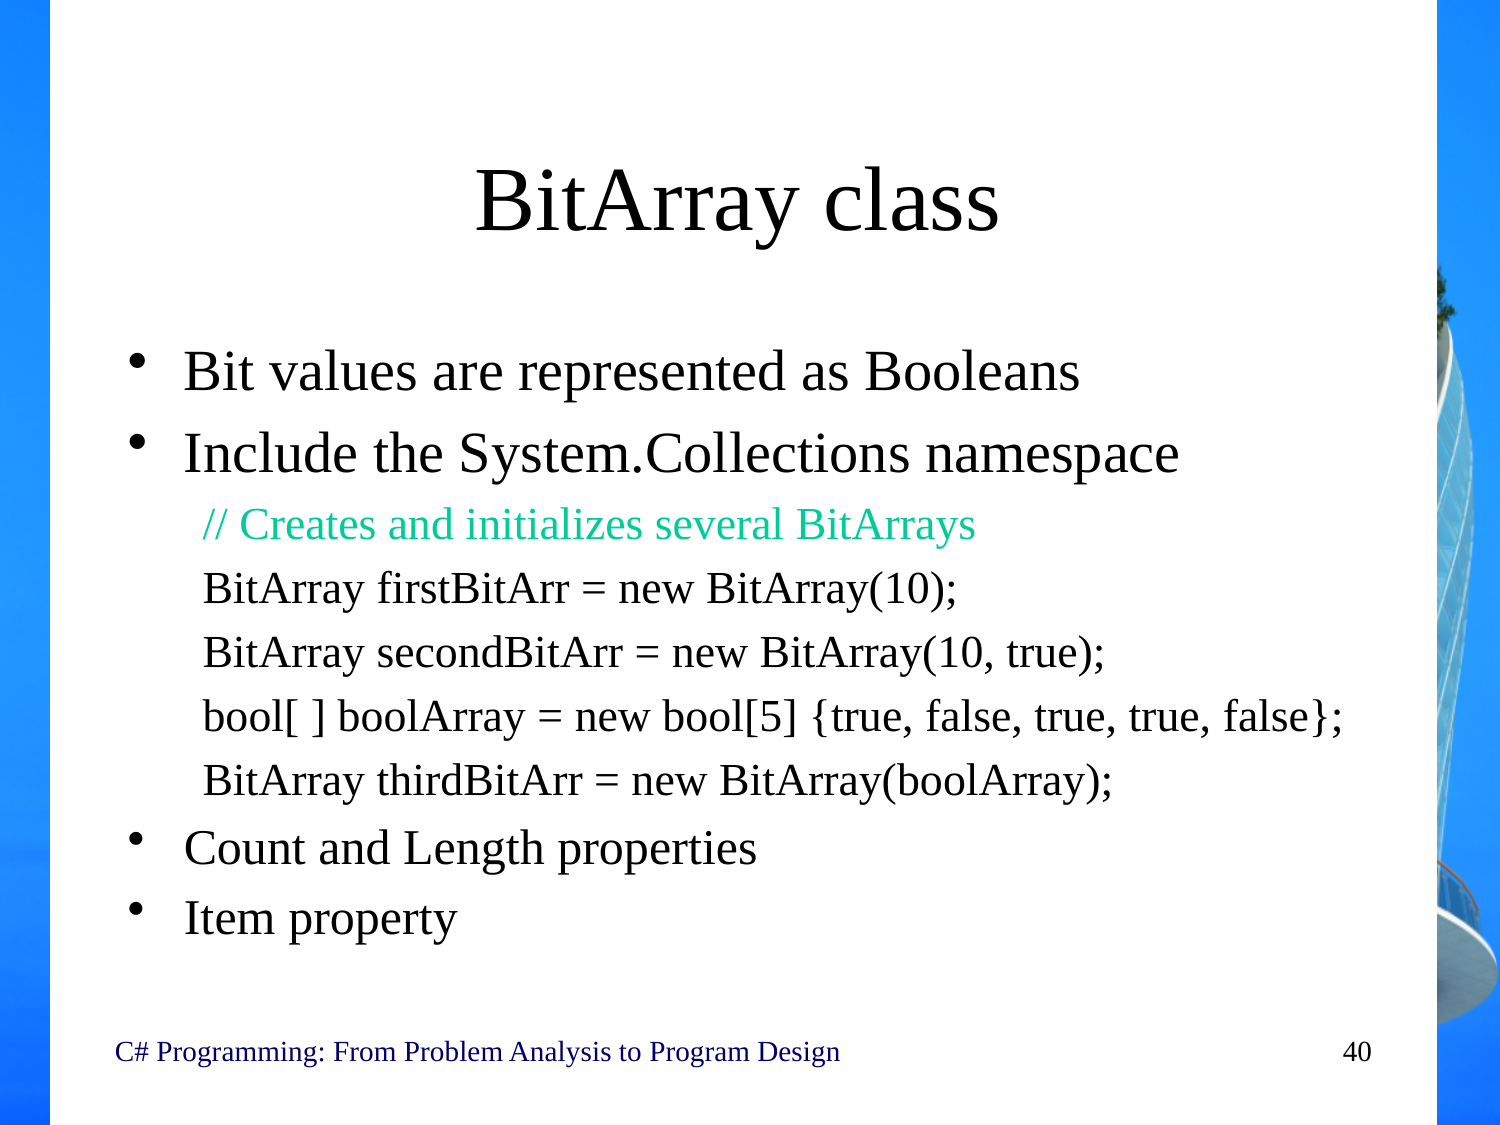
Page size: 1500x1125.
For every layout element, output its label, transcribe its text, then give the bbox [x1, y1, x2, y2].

footer C# Programming: From Problem Analysis to Program Design [99, 1024, 988, 1101]
list Bit values are represented as Booleans Include the System.Collections namespace // Creates and initializes several BitArrays BitArray firstBitArr = new BitArray(10); BitArray secondBitArr = new BitArray(10, true); bool[ ] boolArray = new bool[5] {true, false, true, true, false}; BitArray thirdBitArr = new BitArray(boolArray); Count and Length properties Item property [112, 324, 1388, 1000]
title BitArray class [112, 99, 1388, 288]
picture [0, 0, 50, 1125]
slide_number 40 [1074, 1024, 1388, 1101]
picture [1437, 0, 1500, 1125]
